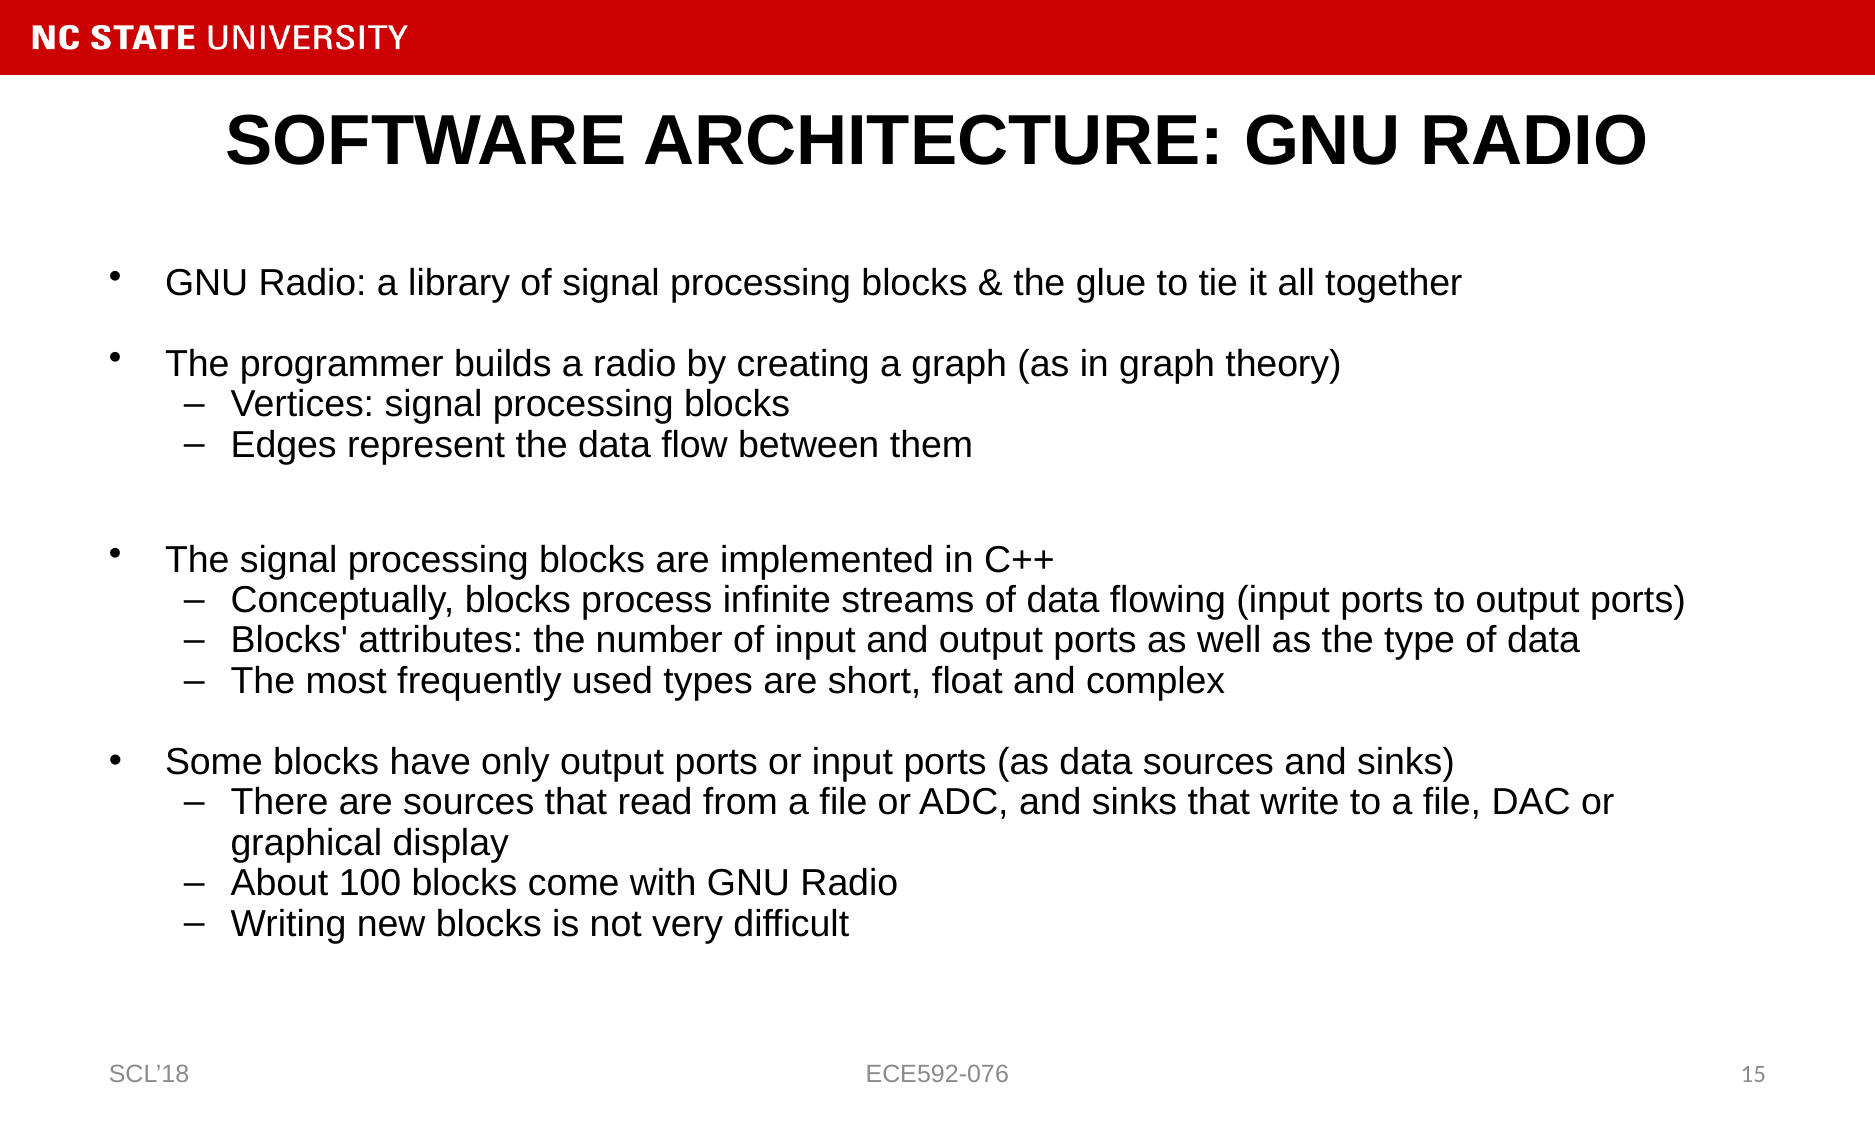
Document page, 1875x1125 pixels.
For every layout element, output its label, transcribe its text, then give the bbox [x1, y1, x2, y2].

slide_number SCL’18 [93, 1042, 532, 1103]
title SOFTWARE ARCHITECTURE: GNU RADIO [93, 76, 1782, 197]
slide_number 15 [1343, 1042, 1782, 1103]
footer ECE592-076 [640, 1042, 1235, 1103]
list GNU Radio: a library of signal processing blocks & the glue to tie it all together The programmer builds a radio by creating a graph (as in graph theory) Vertices: signal processing blocks Edges represent the data flow between them The signal processing blocks are implemented in C++ Conceptually, blocks process infinite streams of data flowing (input ports to output ports) Blocks' attributes: the number of input and output ports as well as the type of data The most frequently used types are short, float and complex Some blocks have only output ports or input ports (as data sources and sinks) There are sources that read from a file or ADC, and sinks that write to a file, DAC or graphical display About 100 blocks come with GNU Radio Writing new blocks is not very difficult [93, 210, 1782, 1005]
picture [0, 0, 1875, 75]
